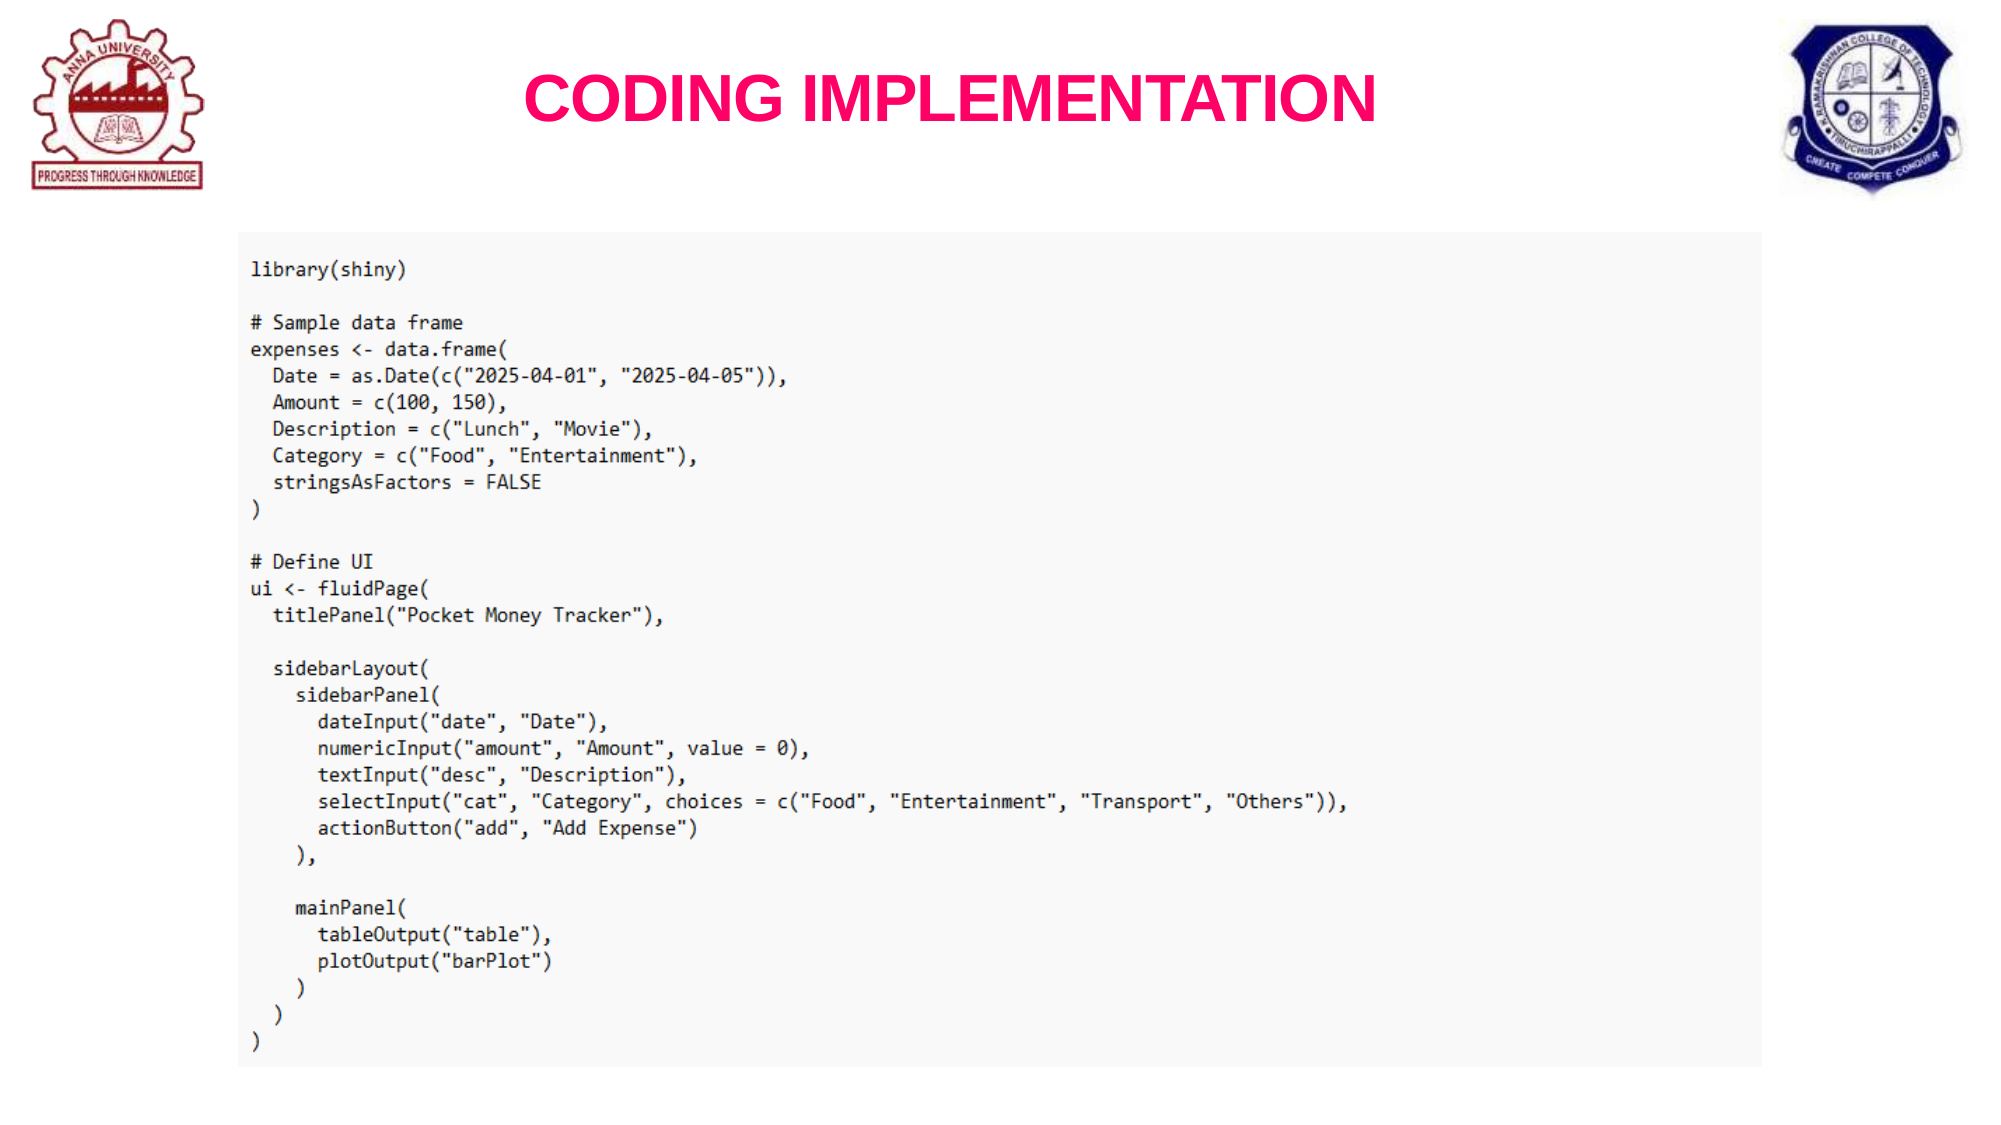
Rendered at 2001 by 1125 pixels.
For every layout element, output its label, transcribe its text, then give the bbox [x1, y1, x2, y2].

title CODING IMPLEMENTATION [209, 54, 1773, 136]
picture [1778, 18, 1969, 201]
picture [31, 18, 206, 192]
picture [237, 231, 1763, 1068]
